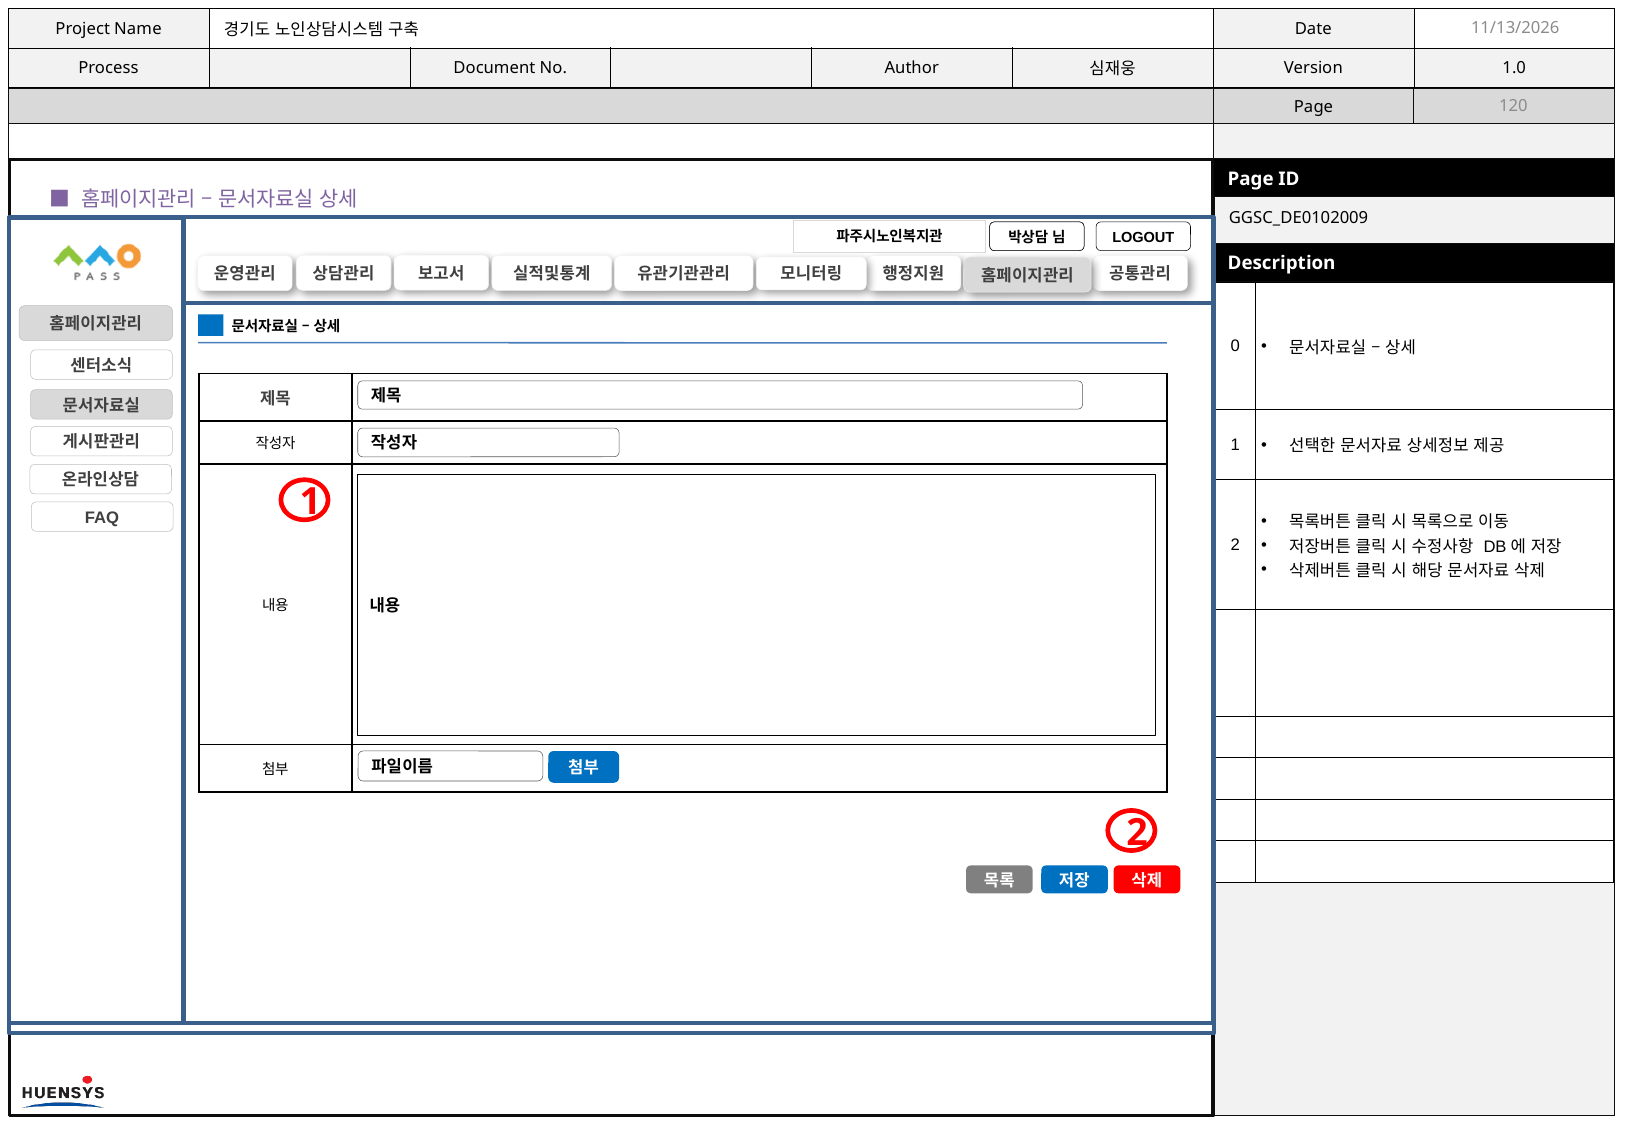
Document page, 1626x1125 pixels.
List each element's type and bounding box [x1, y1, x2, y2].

table_cell [1216, 410, 1255, 479]
table_cell [1216, 717, 1255, 757]
table_cell [1216, 841, 1255, 882]
picture [46, 235, 146, 290]
table_cell [353, 745, 1166, 791]
table_cell [1256, 841, 1613, 882]
text_box [1211, 157, 1617, 198]
table_cell [1256, 610, 1613, 716]
table_cell [1216, 800, 1255, 840]
table_cell [200, 422, 351, 463]
table_cell [353, 465, 1166, 744]
table_header [353, 374, 1166, 420]
table_header [1216, 283, 1255, 409]
table_cell [1216, 758, 1255, 799]
table_cell [1216, 610, 1255, 716]
table_cell [1216, 480, 1255, 609]
table_header [1256, 283, 1613, 409]
picture [21, 1075, 104, 1108]
table_cell [1256, 410, 1613, 479]
table_cell [353, 422, 1166, 463]
table_header [200, 374, 351, 420]
slide_number [1414, 10, 1616, 46]
table_cell [200, 745, 351, 791]
table_cell [1256, 758, 1613, 799]
table_cell [1256, 480, 1613, 609]
table_cell [1256, 800, 1613, 840]
slide_number [1413, 88, 1614, 124]
text_box [7, 199, 1625, 1035]
table_cell [1256, 717, 1613, 757]
table_header [35, 175, 1001, 215]
table_cell [200, 465, 351, 744]
